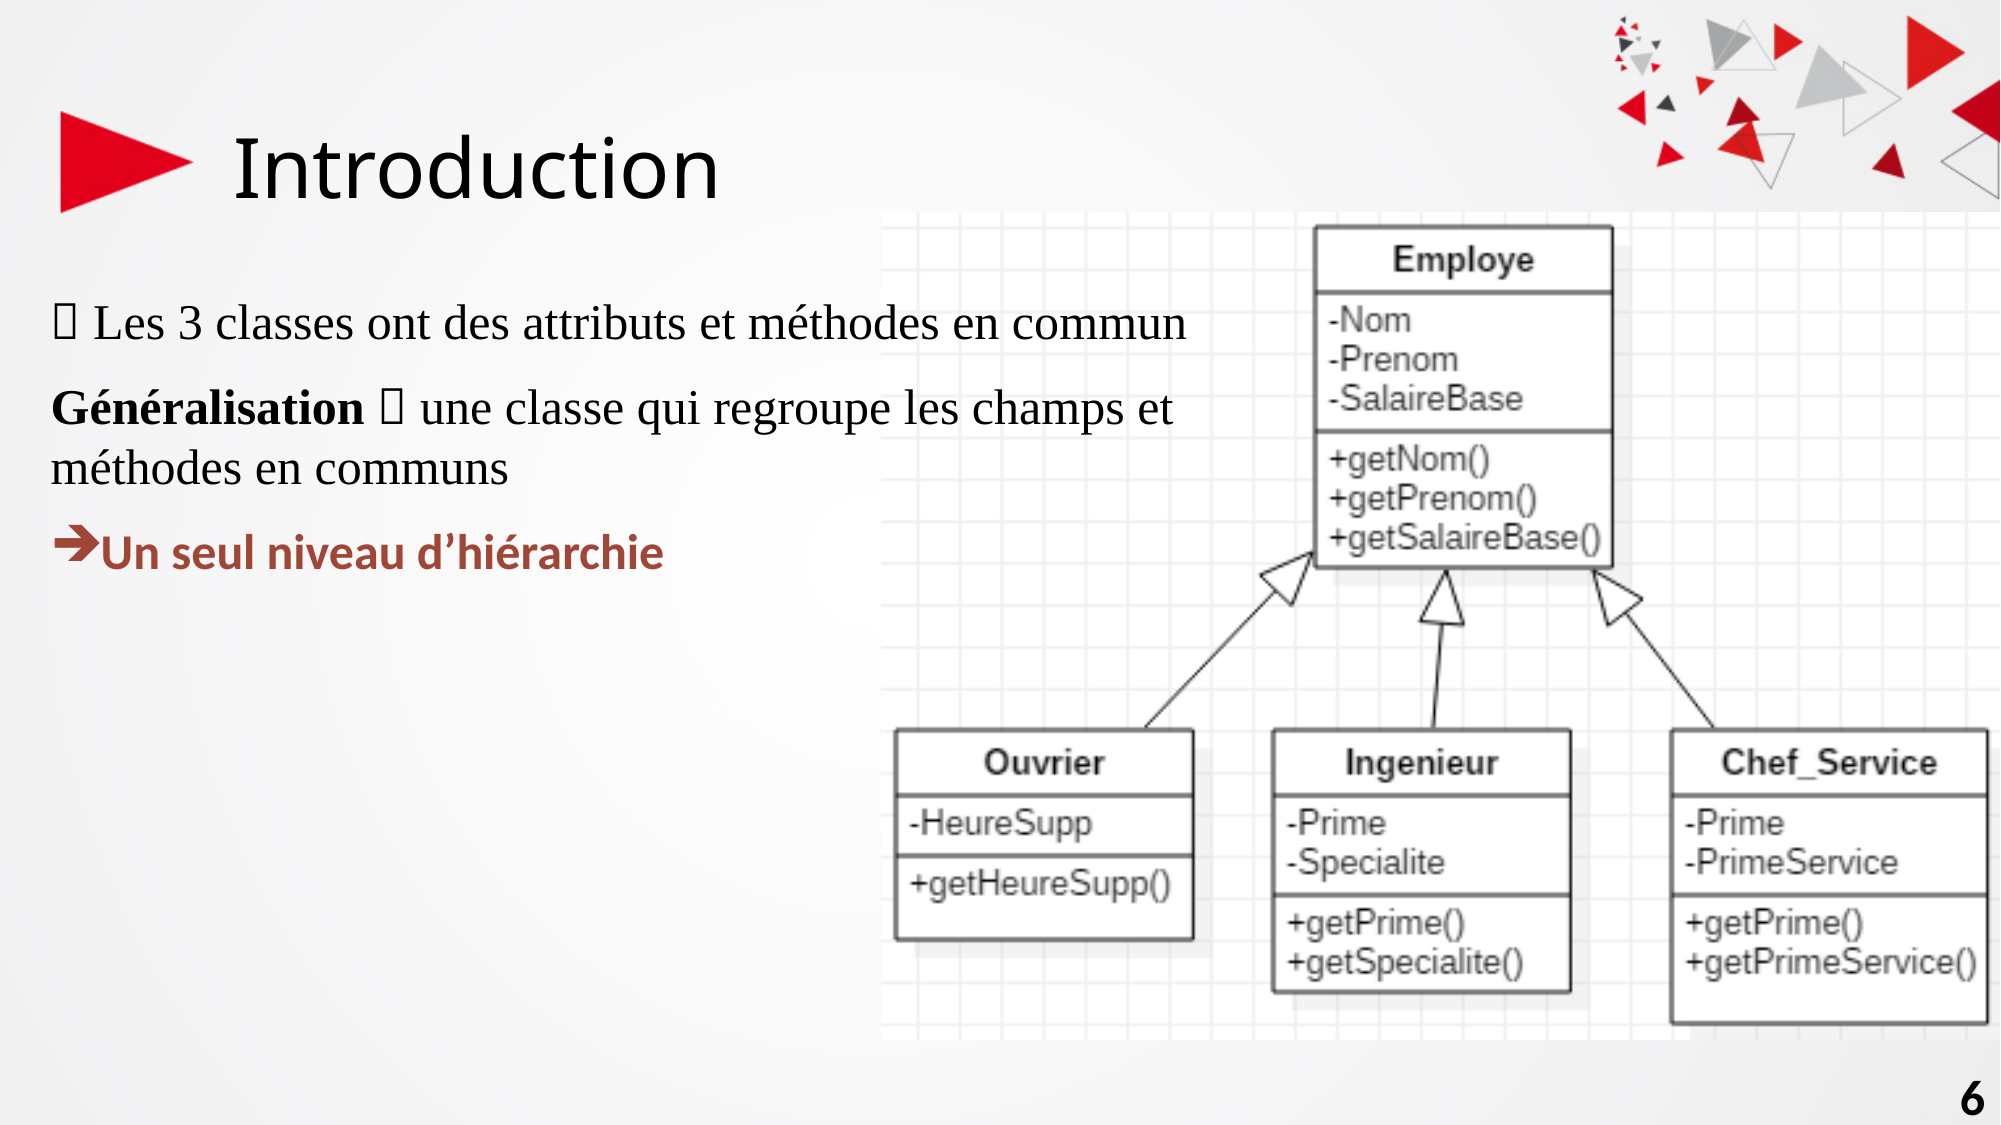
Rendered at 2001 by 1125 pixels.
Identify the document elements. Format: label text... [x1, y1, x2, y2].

slide_number 6 [1550, 1065, 2000, 1125]
text_box  Les 3 classes ont des attributs et méthodes en commun Généralisation  une classe qui regroupe les champs et méthodes en communs Un seul niveau d’hiérarchie [35, 282, 881, 587]
picture [0, 0, 2001, 1125]
title Introduction [75, 59, 1801, 278]
